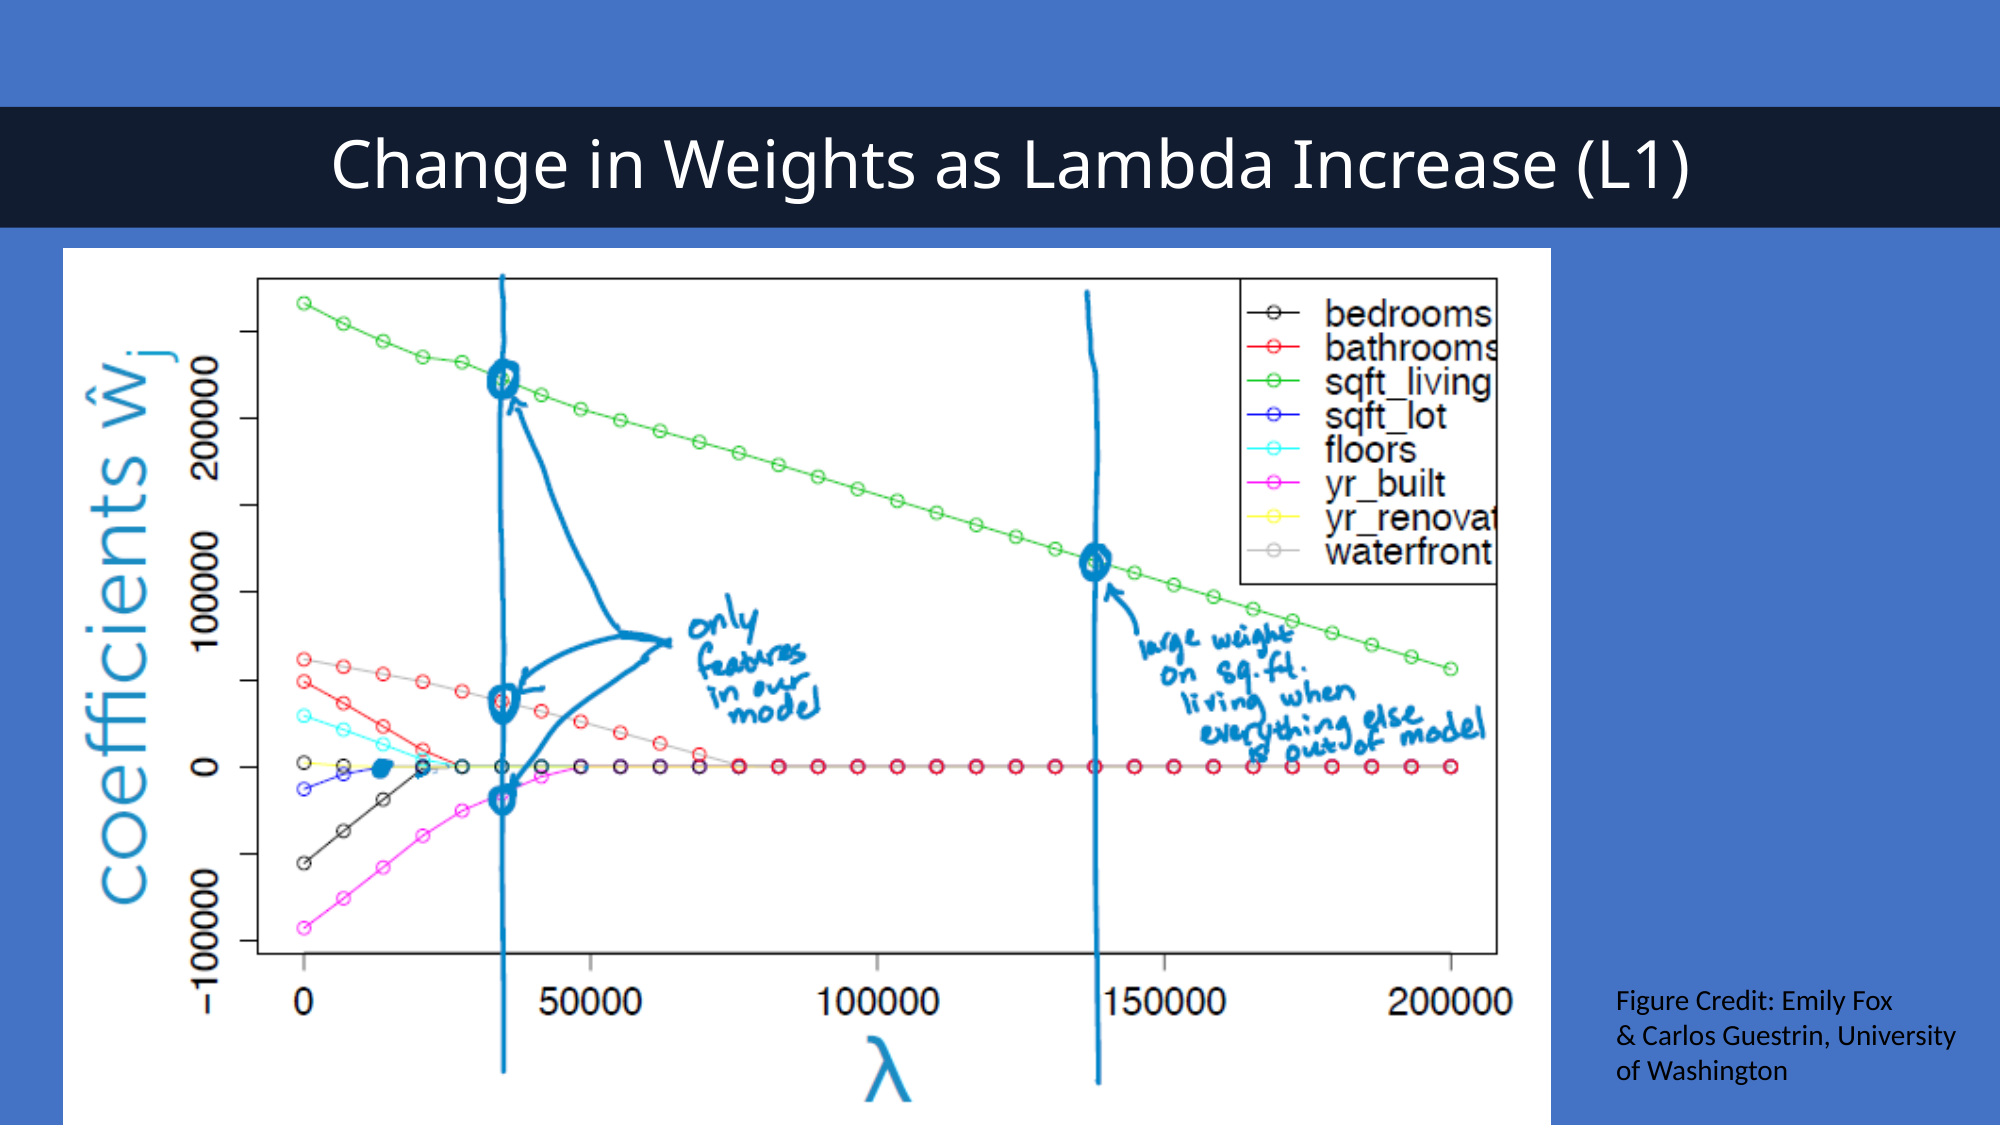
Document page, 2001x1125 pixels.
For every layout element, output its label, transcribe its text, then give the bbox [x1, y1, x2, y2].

text_box [0, 106, 2000, 229]
title Change in Weights as Lambda Increase (L1) [91, 105, 1931, 228]
text_box Figure Credit: Emily Fox & Carlos Guestrin, University of Washington [1601, 973, 1974, 1094]
picture [63, 248, 1551, 1125]
